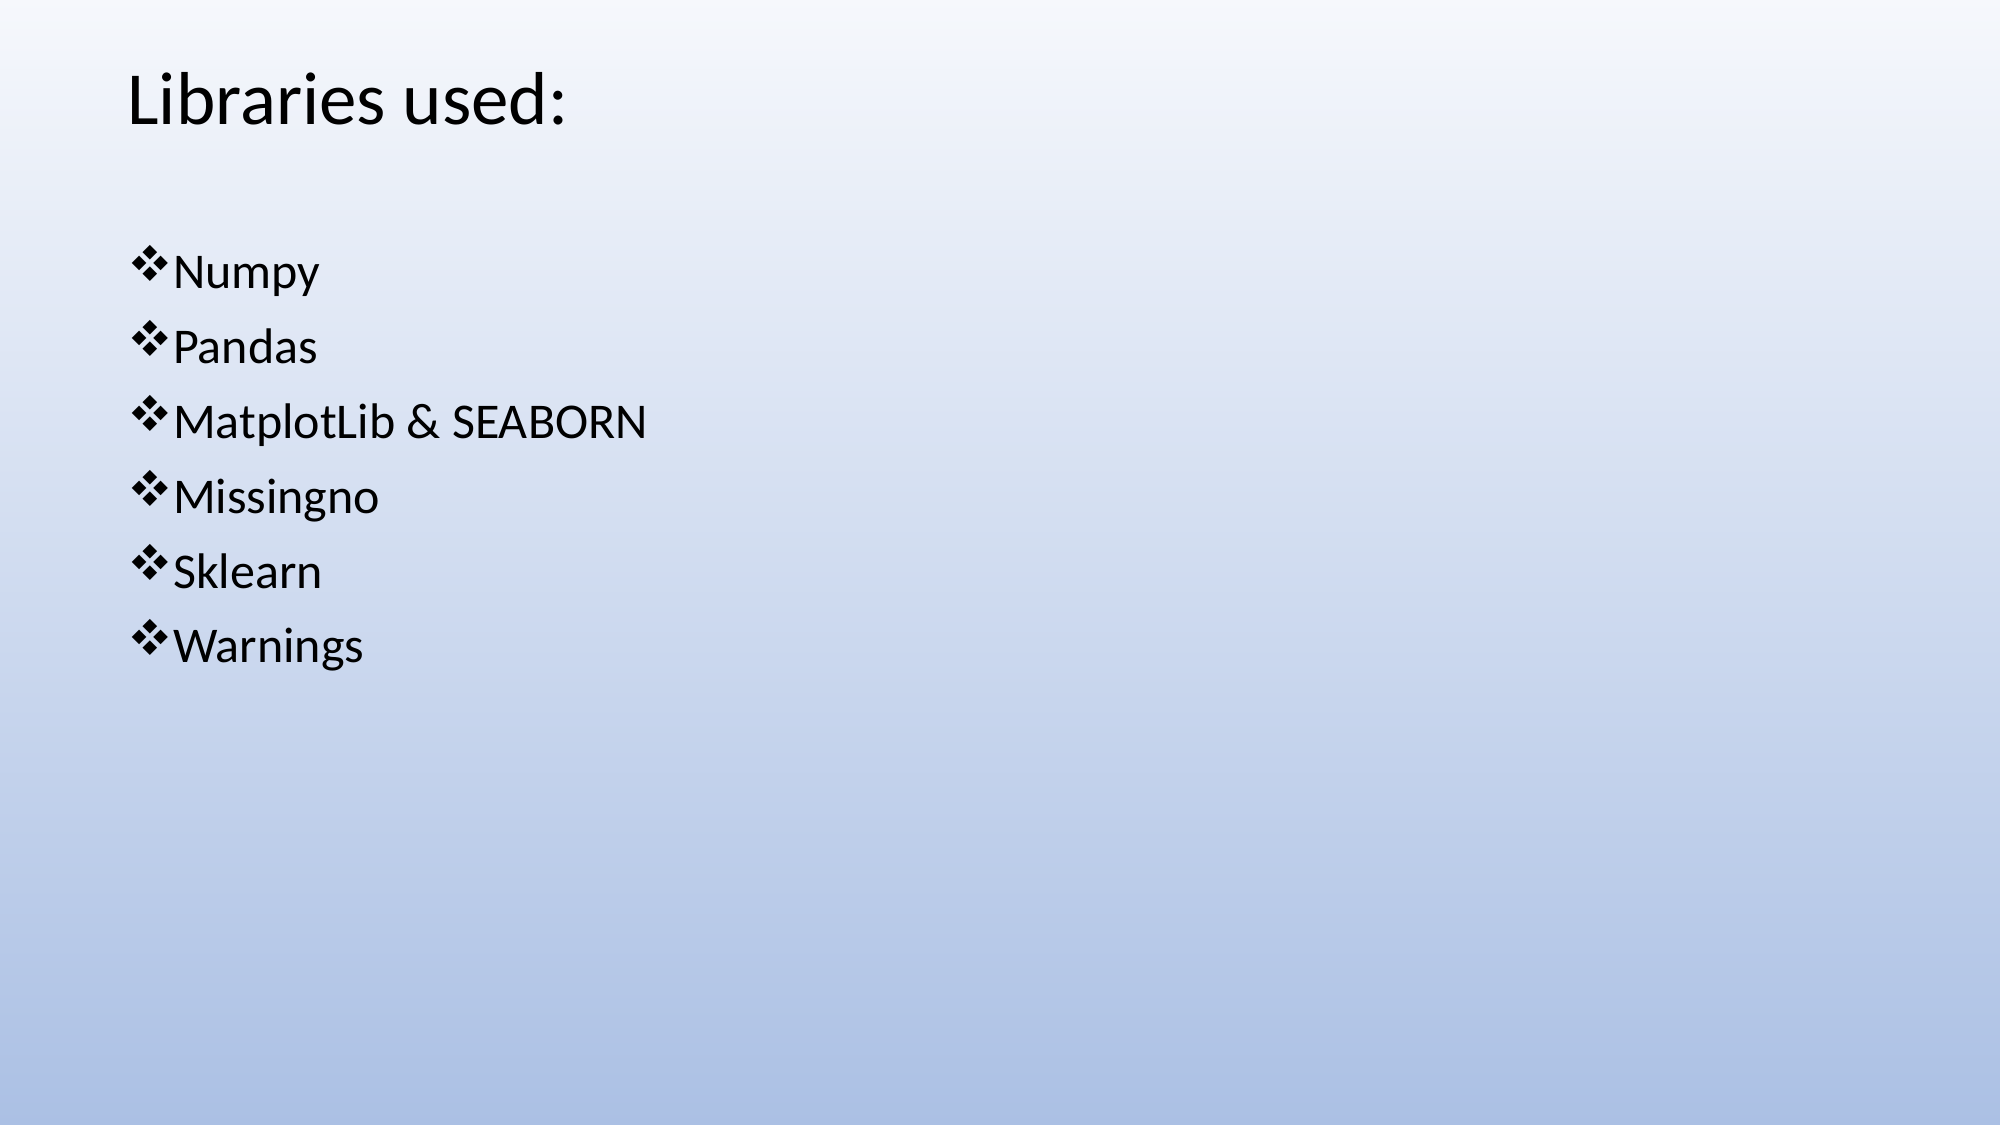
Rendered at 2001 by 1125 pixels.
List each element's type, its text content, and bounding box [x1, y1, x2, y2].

list Libraries used: Numpy Pandas MatplotLib & SEABORN Missingno Sklearn Warnings [112, 52, 1888, 1021]
